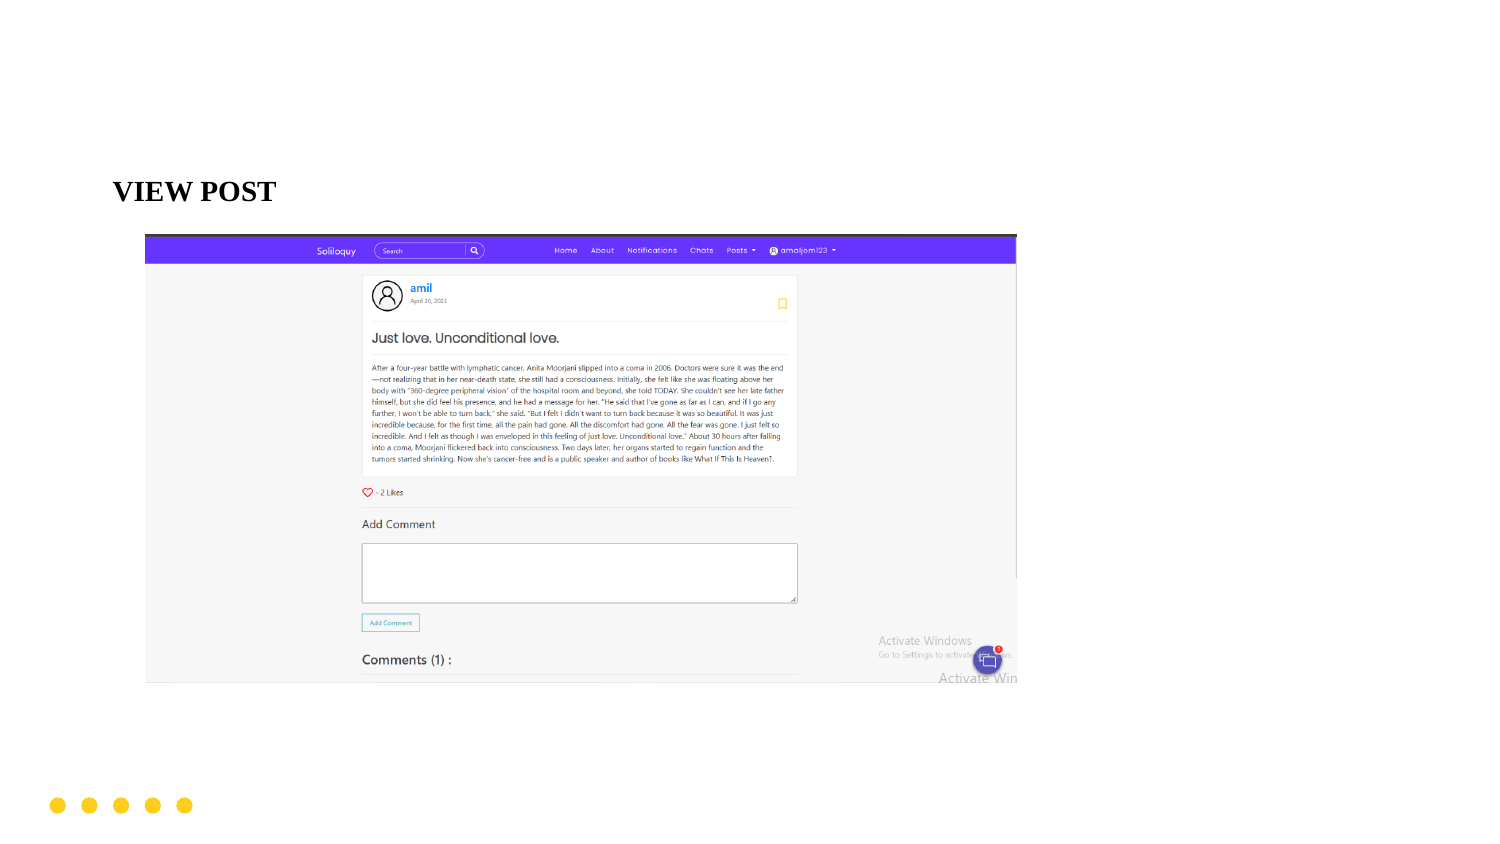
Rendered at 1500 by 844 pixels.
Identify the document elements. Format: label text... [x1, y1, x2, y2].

picture [144, 234, 1017, 683]
text_box VIEW POST [97, 161, 482, 222]
